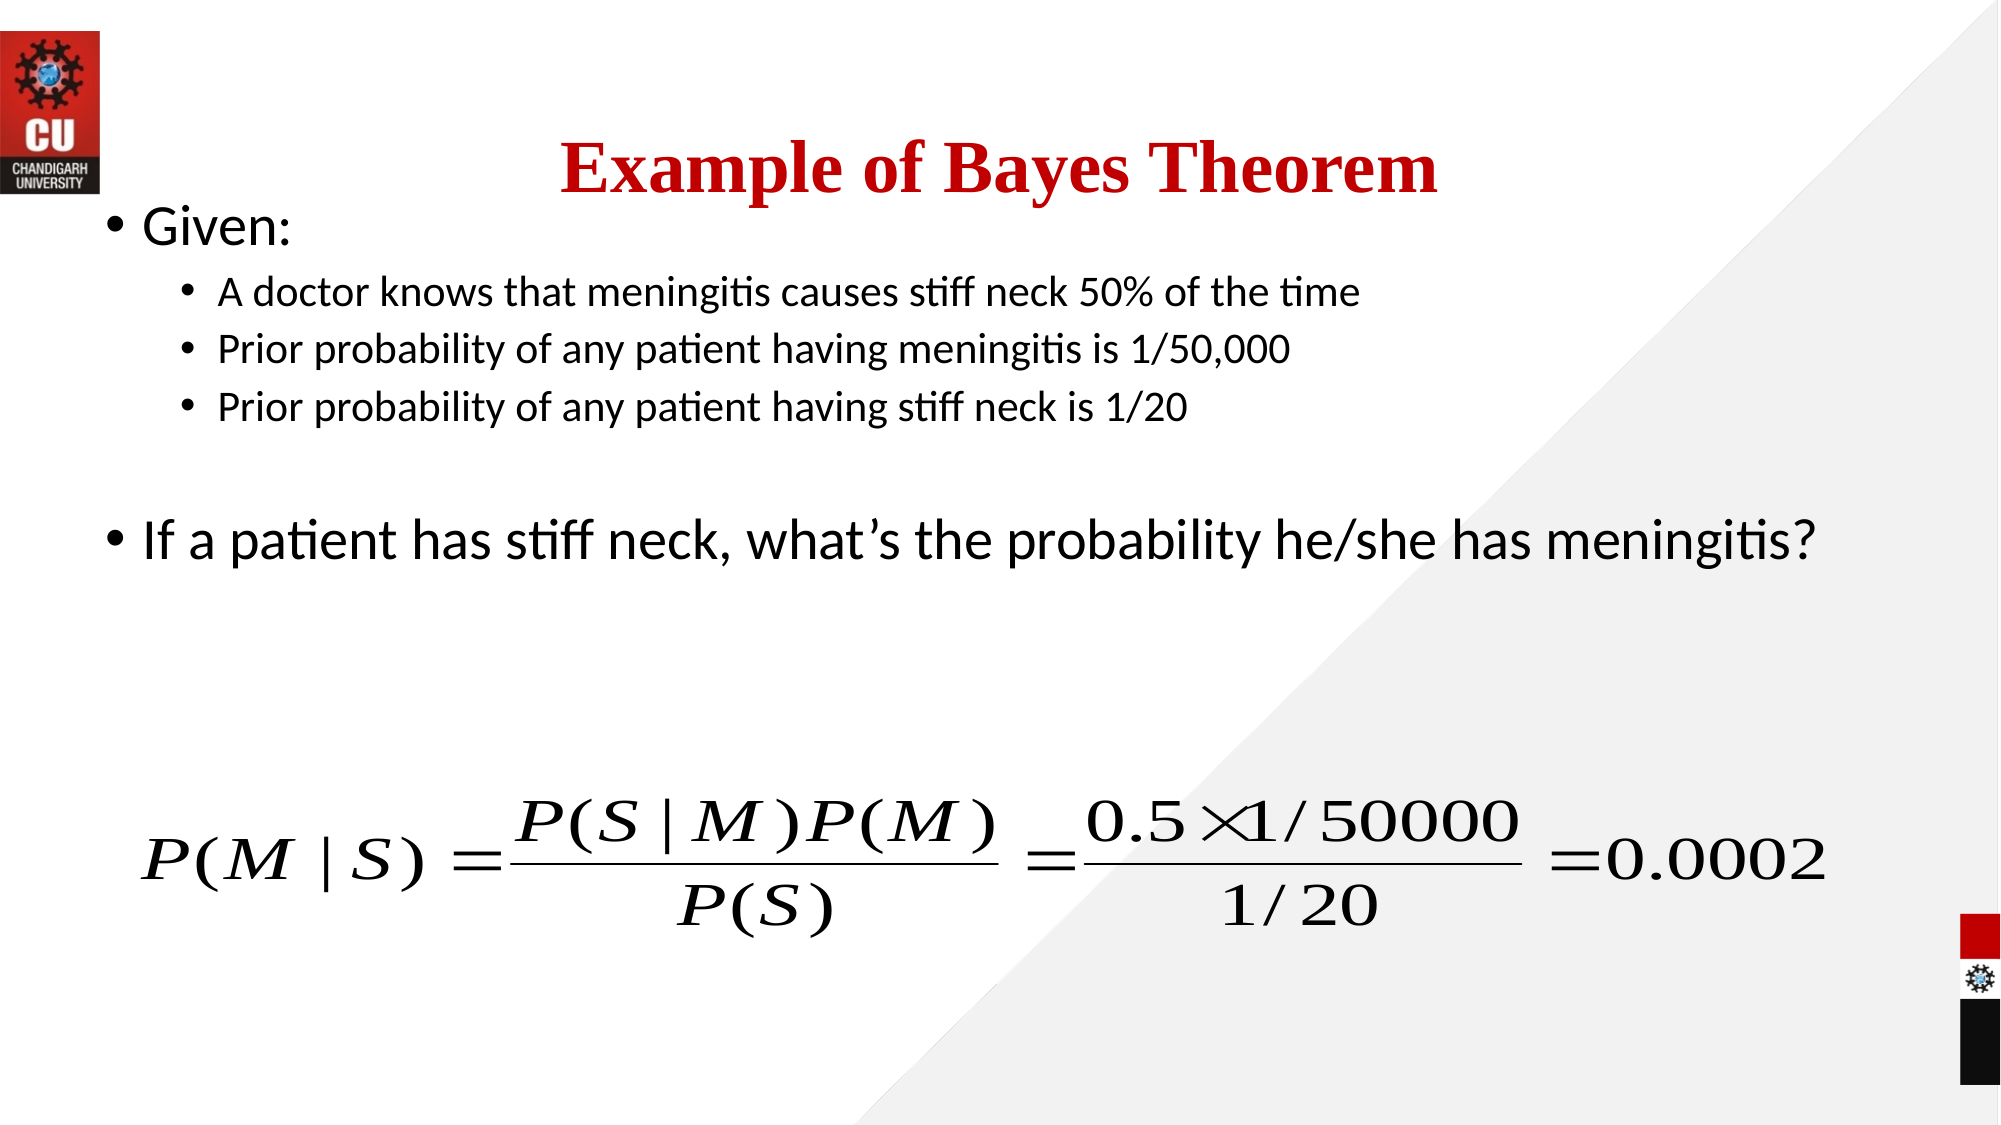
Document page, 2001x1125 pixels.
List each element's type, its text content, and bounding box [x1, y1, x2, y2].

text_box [133, 787, 1834, 946]
picture [0, 0, 2001, 1125]
list Given: A doctor knows that meningitis causes stiff neck 50% of the time Prior probability of any patient having meningitis is 1/50,000 Prior probability of any patient having stiff neck is 1/20 If a patient has stiff neck, what’s the probability he/she has meningitis? [89, 187, 1967, 1038]
title Example of Bayes Theorem [137, 59, 1863, 187]
